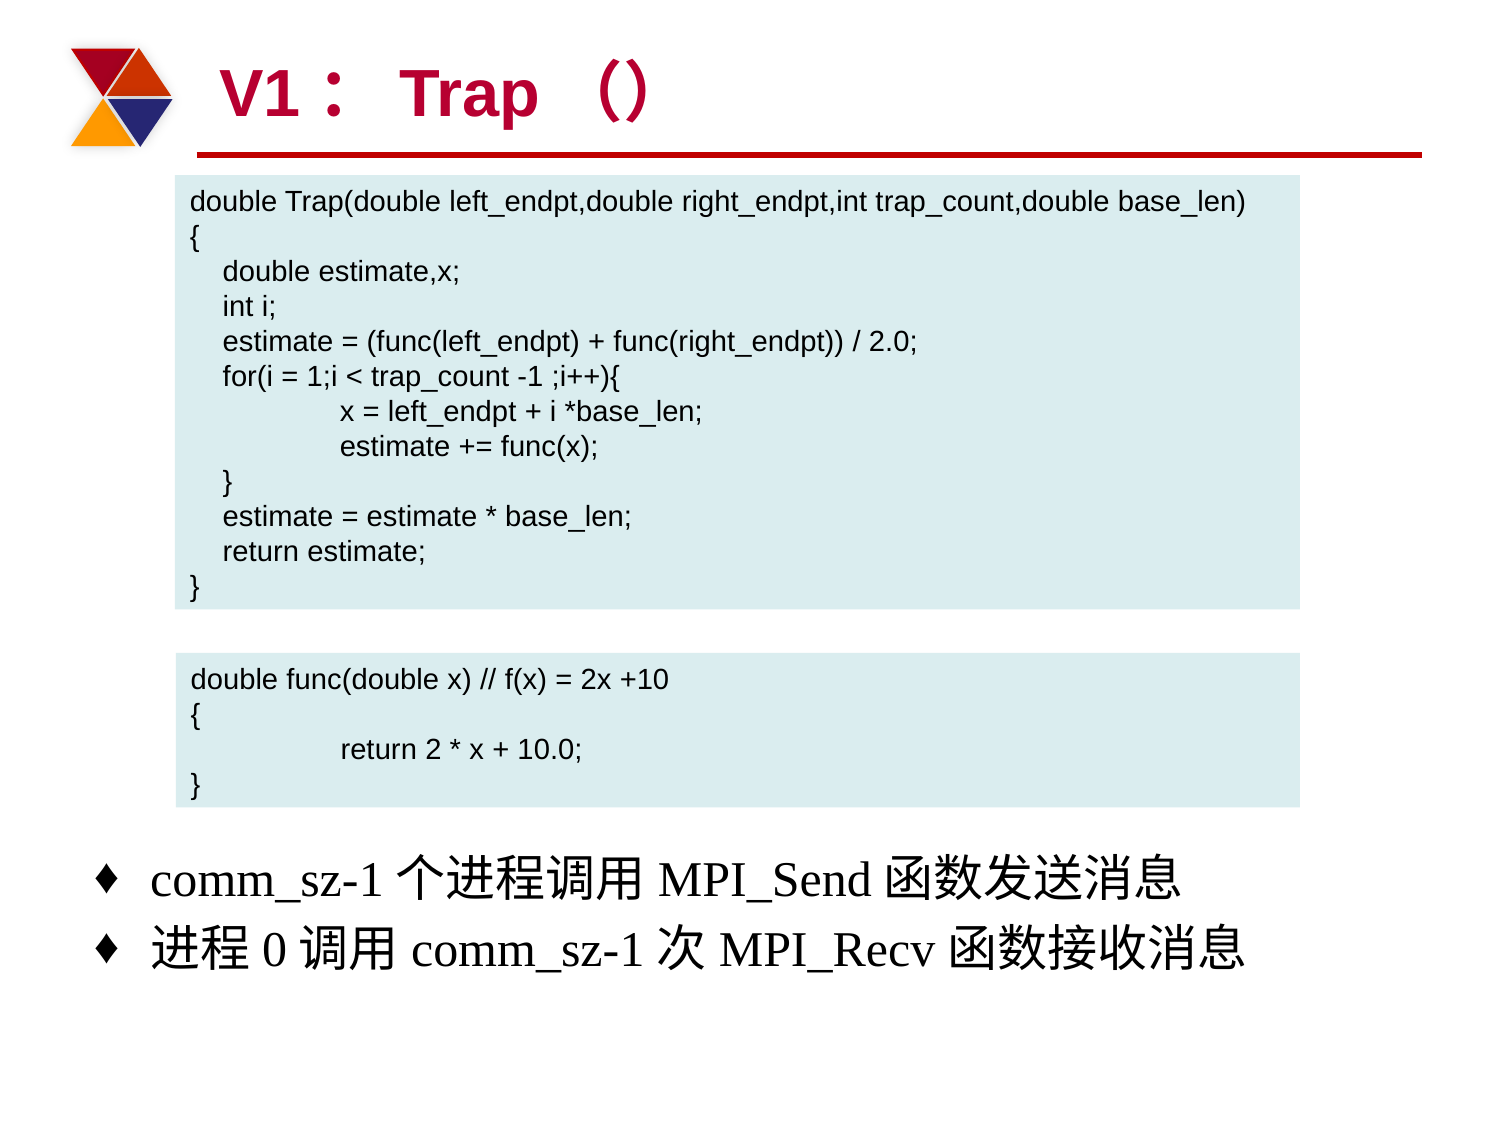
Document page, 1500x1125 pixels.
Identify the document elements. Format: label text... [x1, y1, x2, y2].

list comm_sz-1个进程调用MPI_Send函数发送消息 进程0调用comm_sz-1次MPI_Recv函数接收消息 [79, 838, 1422, 1038]
title V1：Trap（） [204, 36, 1405, 137]
text_box double func(double x) // f(x) = 2x +10 { return 2 * x + 10.0; } [175, 652, 1300, 808]
text_box double Trap(double left_endpt,double right_endpt,int trap_count,double base_len) { double estimate,x; int i; estimate = (func(left_endpt) + func(right_endpt)) / 2.0; for(i = 1;i < trap_count -1 ;i++){ x = left_endpt + i *base_len; estimate += func(x); } estimate = estimate * base_len; return estimate; } [174, 175, 1300, 610]
